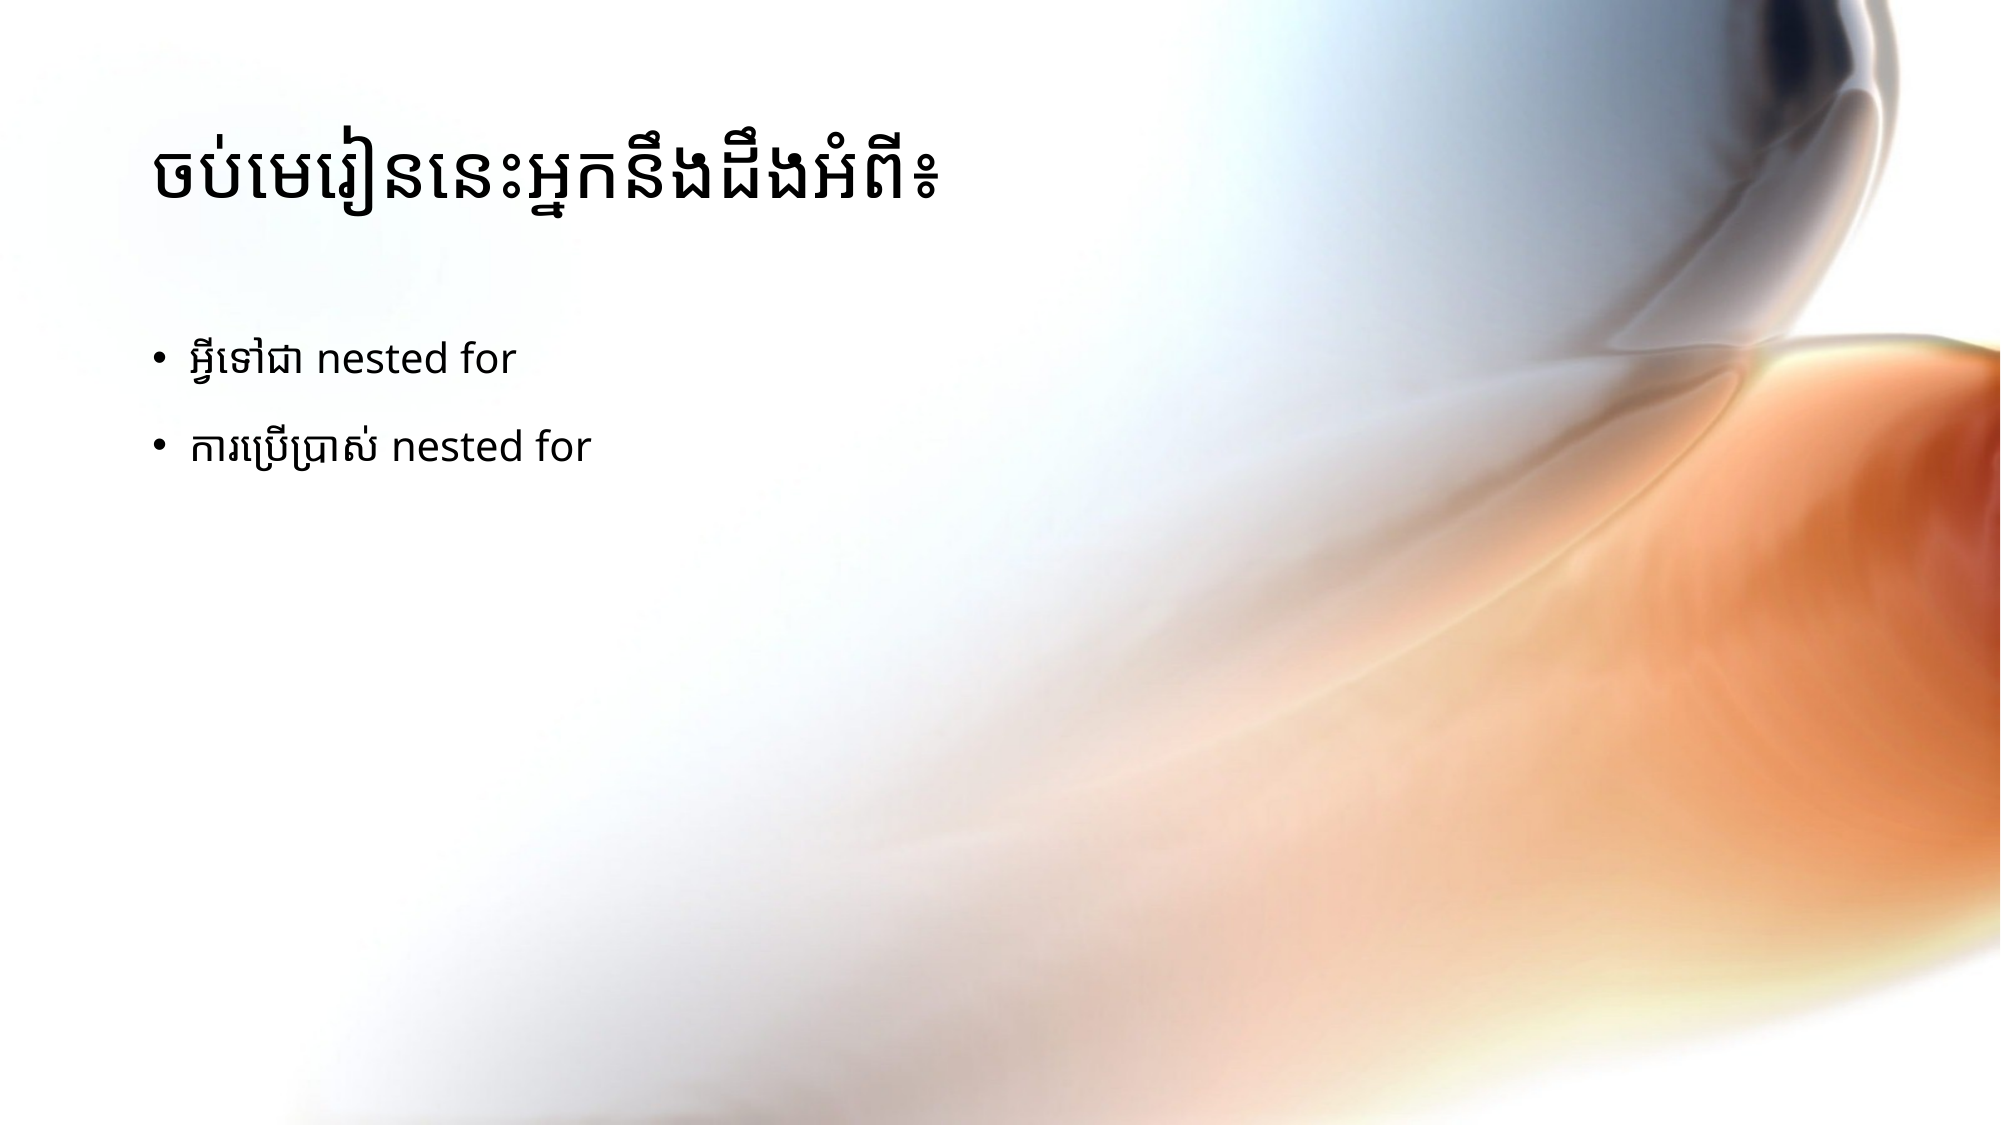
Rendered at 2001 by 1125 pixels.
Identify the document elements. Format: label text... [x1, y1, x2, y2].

list អ្វីទៅជា nested for ការប្រើប្រាស់ nested for [137, 299, 1863, 1014]
title ចប់មេរៀននេះអ្នកនឹងដឹងអំពី៖ [137, 59, 1863, 278]
picture [0, 0, 2001, 1125]
